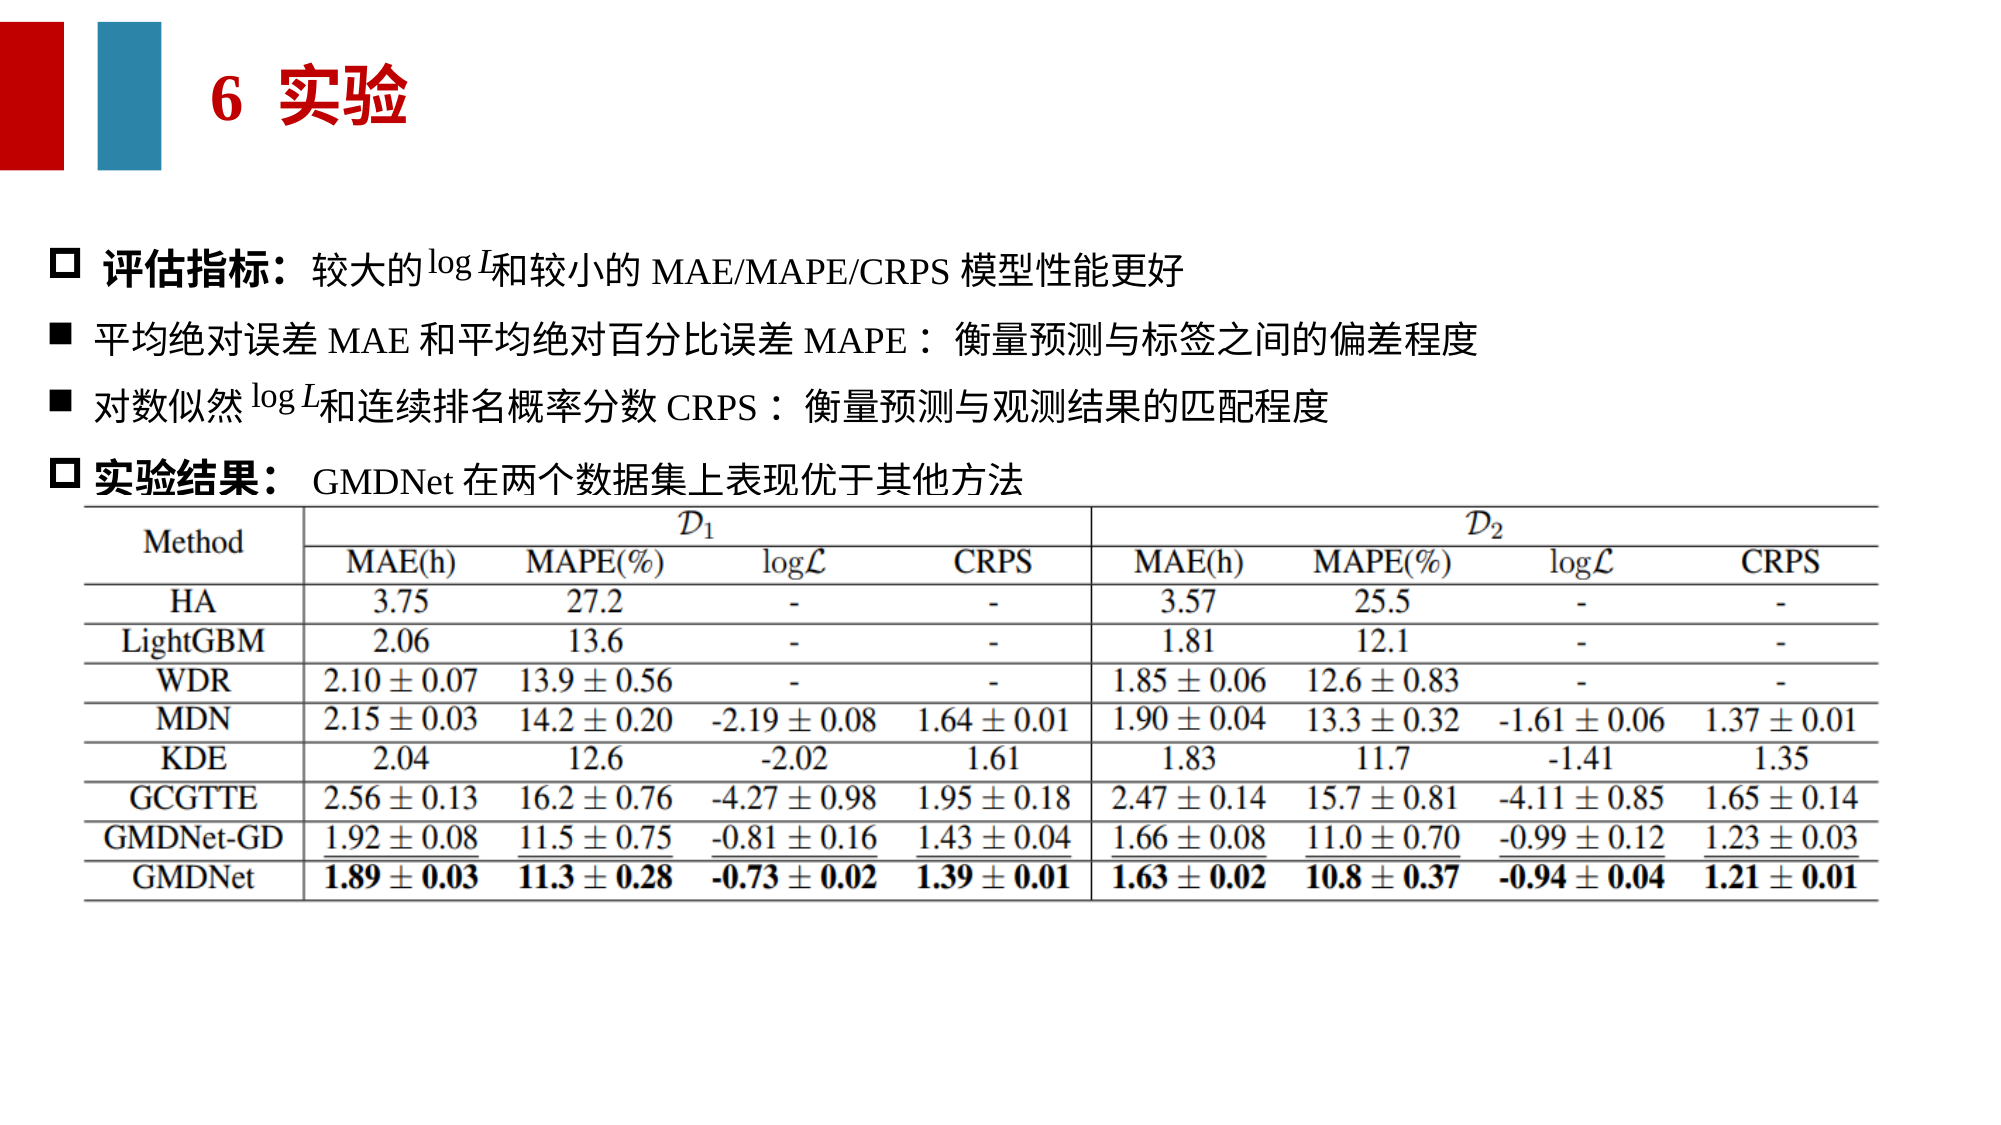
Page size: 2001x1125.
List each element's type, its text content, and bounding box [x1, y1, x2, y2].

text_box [246, 374, 328, 422]
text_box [0, 21, 162, 171]
text_box 评估指标：较大的 和较小的MAE/MAPE/CRPS模型性能更好 平均绝对误差MAE和平均绝对百分比误差MAPE：衡量预测与标签之间的偏差程度 对数似然 和连续排名概率分数CRPS：衡量预测与观测结果的匹配程度 实验结果：GMDNet在两个数据集上表现优于其他方法 [31, 210, 1938, 586]
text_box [423, 241, 505, 289]
picture [70, 495, 1899, 911]
text_box 6 实验 [195, 46, 1459, 142]
